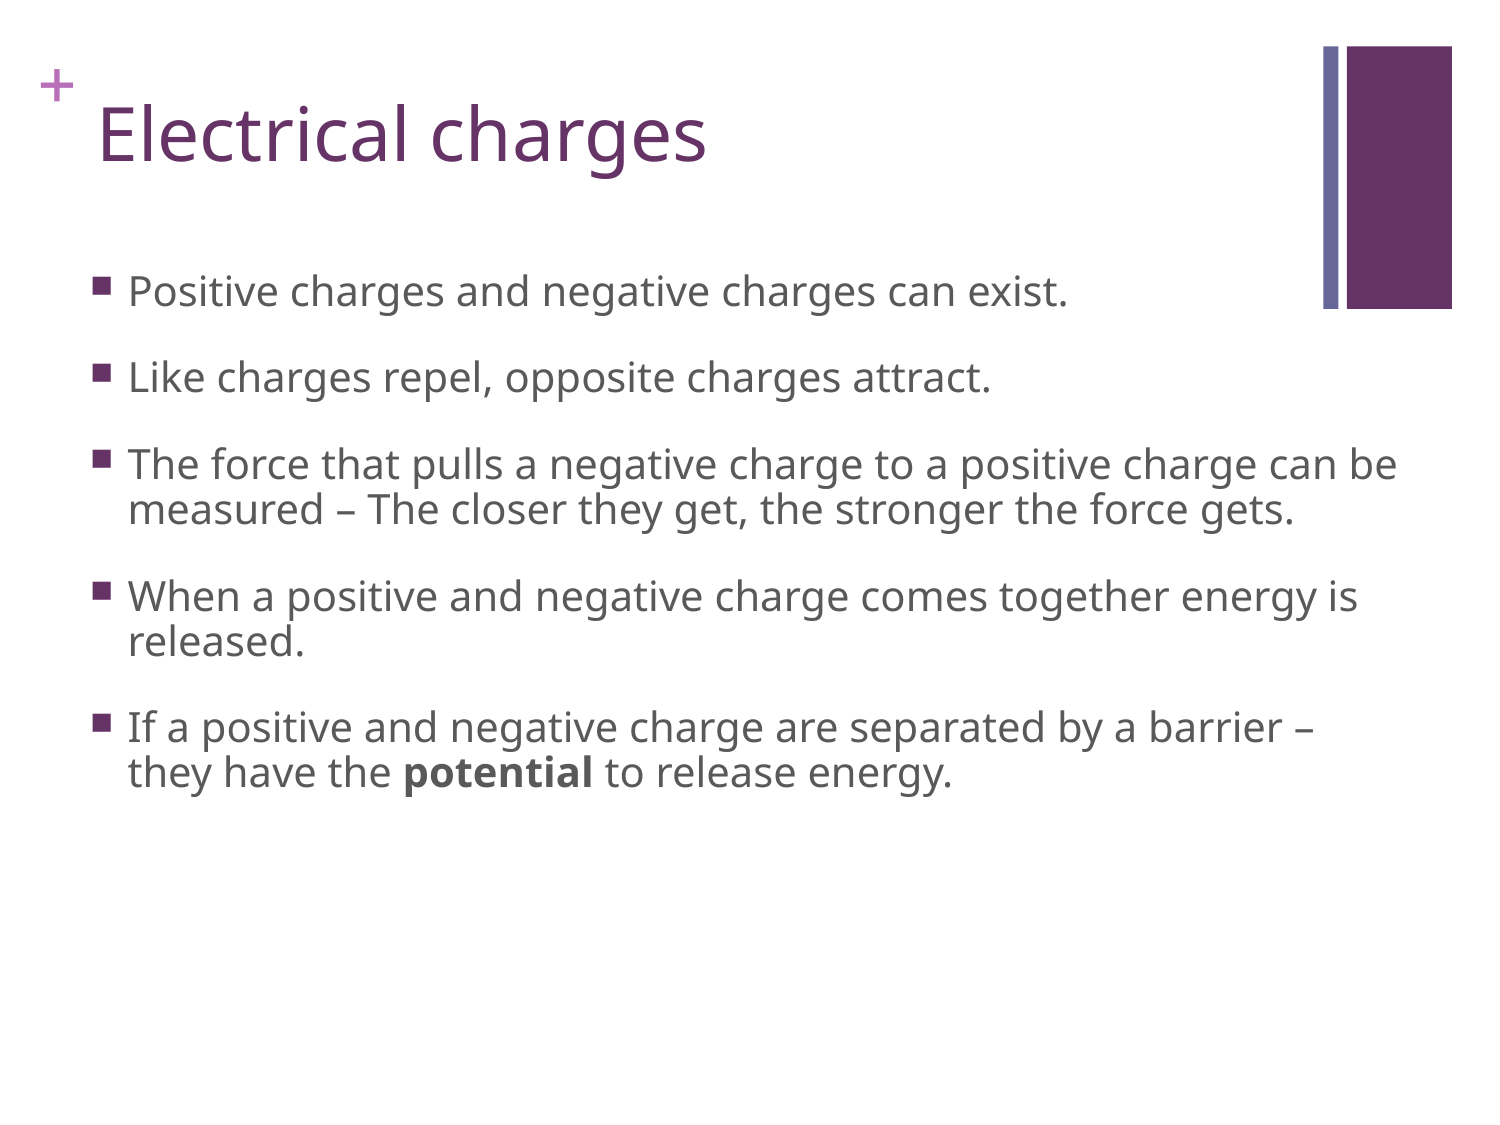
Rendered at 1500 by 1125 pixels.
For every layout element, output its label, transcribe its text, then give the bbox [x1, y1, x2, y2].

list Positive charges and negative charges can exist. Like charges repel, opposite charges attract. The force that pulls a negative charge to a positive charge can be measured – The closer they get, the stronger the force gets. When a positive and negative charge comes together energy is released. If a positive and negative charge are separated by a barrier – they have the potential to release energy. [75, 262, 1425, 1071]
title Electrical charges [81, 79, 1322, 262]
